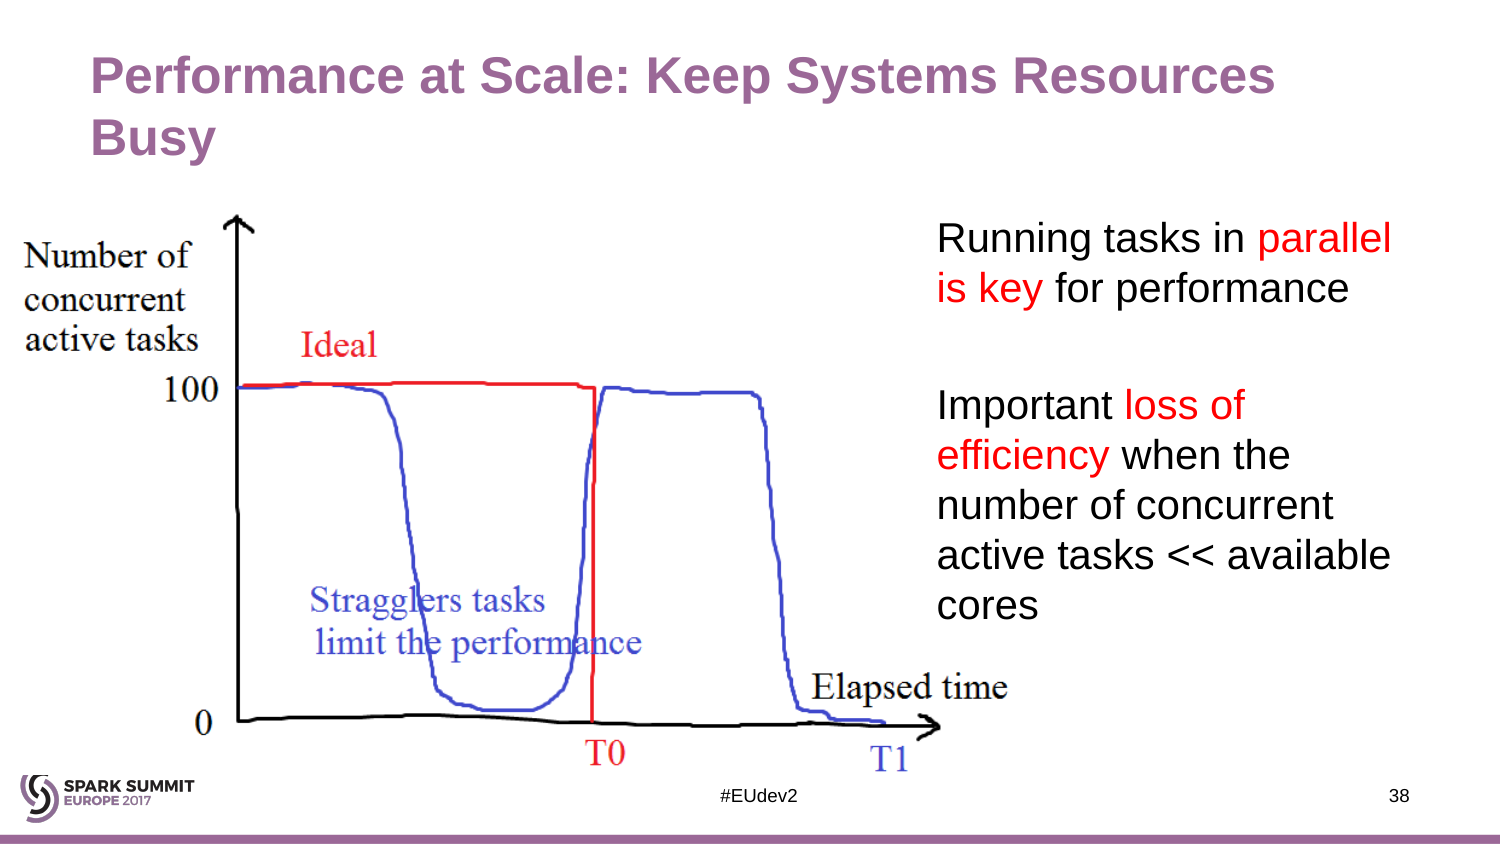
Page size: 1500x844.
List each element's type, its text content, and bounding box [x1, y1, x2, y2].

footer #EUdev2 [375, 772, 1143, 818]
slide_number 38 [1143, 772, 1425, 818]
picture [13, 206, 1013, 775]
list Running tasks in parallel is key for performance Important loss of efficiency when the number of concurrent active tasks << available cores [921, 203, 1425, 760]
title Performance at Scale: Keep Systems Resources Busy [75, 33, 1425, 175]
